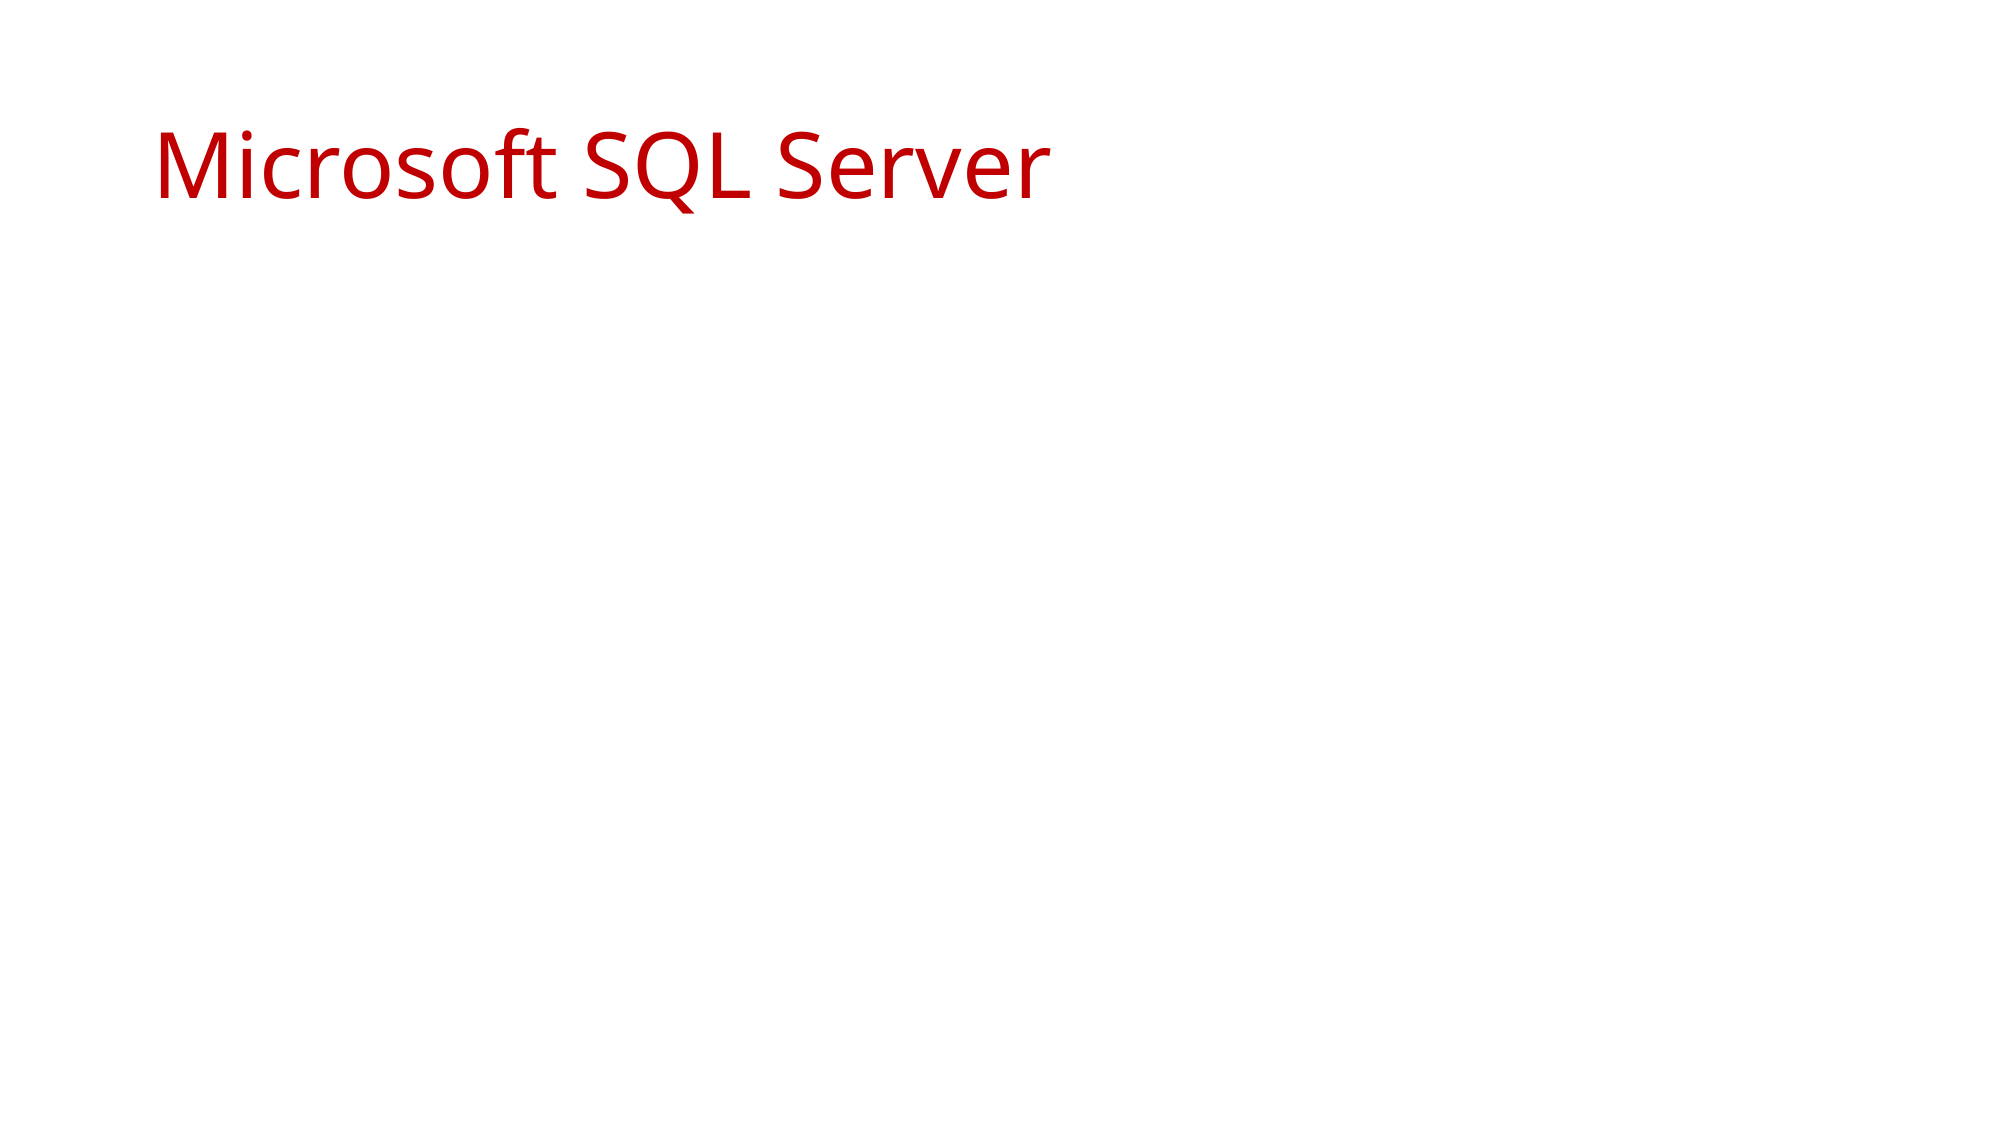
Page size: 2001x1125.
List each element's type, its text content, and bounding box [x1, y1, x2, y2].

title Microsoft SQL Server [137, 59, 1863, 278]
